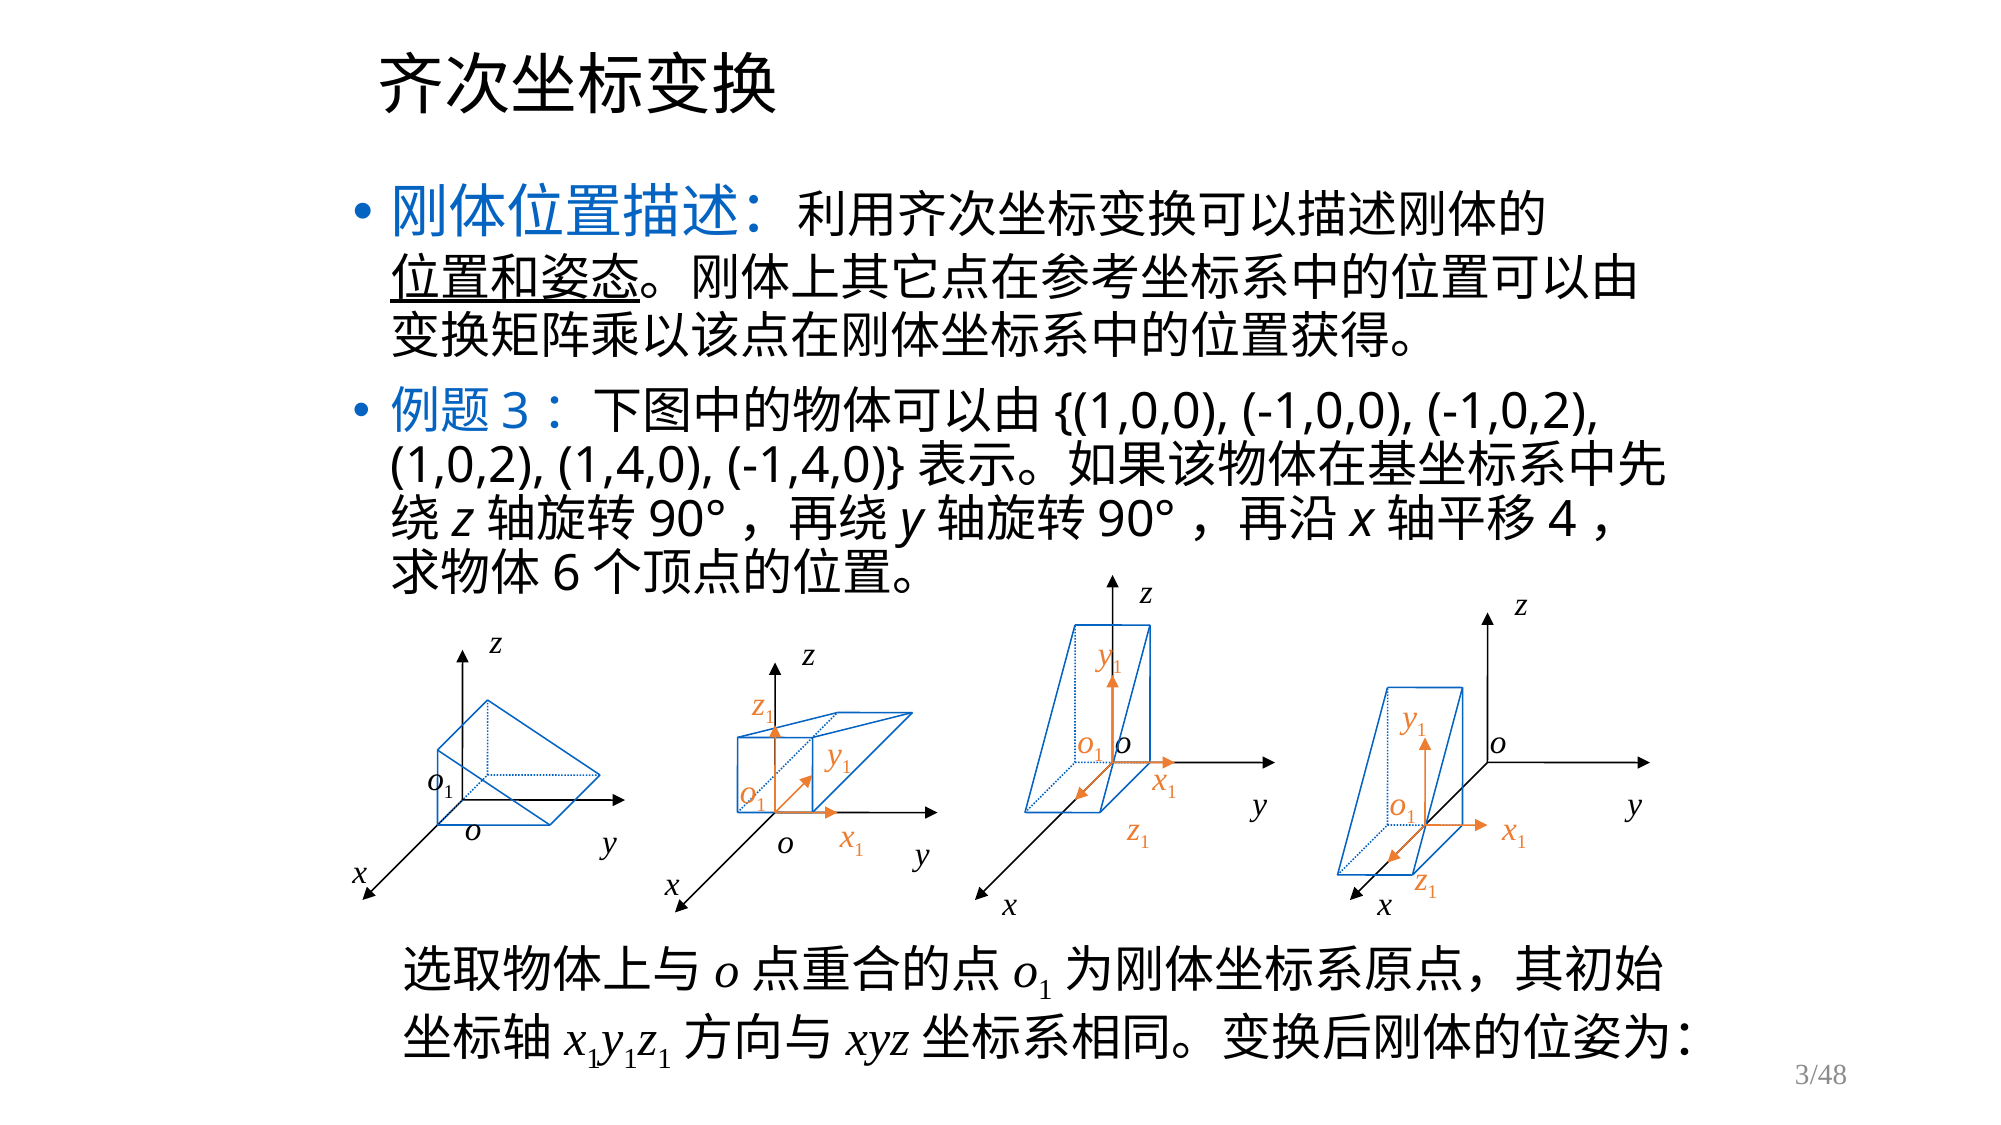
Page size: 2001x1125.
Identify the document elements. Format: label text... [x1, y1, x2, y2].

list 刚体位置描述：利用齐次坐标变换可以描述刚体的位置和姿态。刚体上其它点在参考坐标系中的位置可以由变换矩阵乘以该点在刚体坐标系中的位置获得。 例题3：下图中的物体可以由{(1,0,0), (-1,0,0), (-1,0,2), (1,0,2), (1,4,0), (-1,4,0)}表示。如果该物体在基坐标系中先绕z轴旋转90°，再绕y轴旋转90°，再沿x轴平移4，求物体6个顶点的位置。 [337, 174, 1688, 713]
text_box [649, 624, 974, 913]
title 齐次坐标变换 [362, 37, 1638, 138]
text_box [974, 562, 1325, 931]
text_box 选取物体上与o点重合的点o1为刚体坐标系原点，其初始坐标轴x1y1z1方向与xyz坐标系相同。变换后刚体的位姿为： [387, 930, 1688, 1082]
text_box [1337, 574, 1700, 931]
slide_number 3/48 [1412, 1042, 1863, 1103]
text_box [337, 612, 675, 900]
text_box [287, 49, 750, 125]
